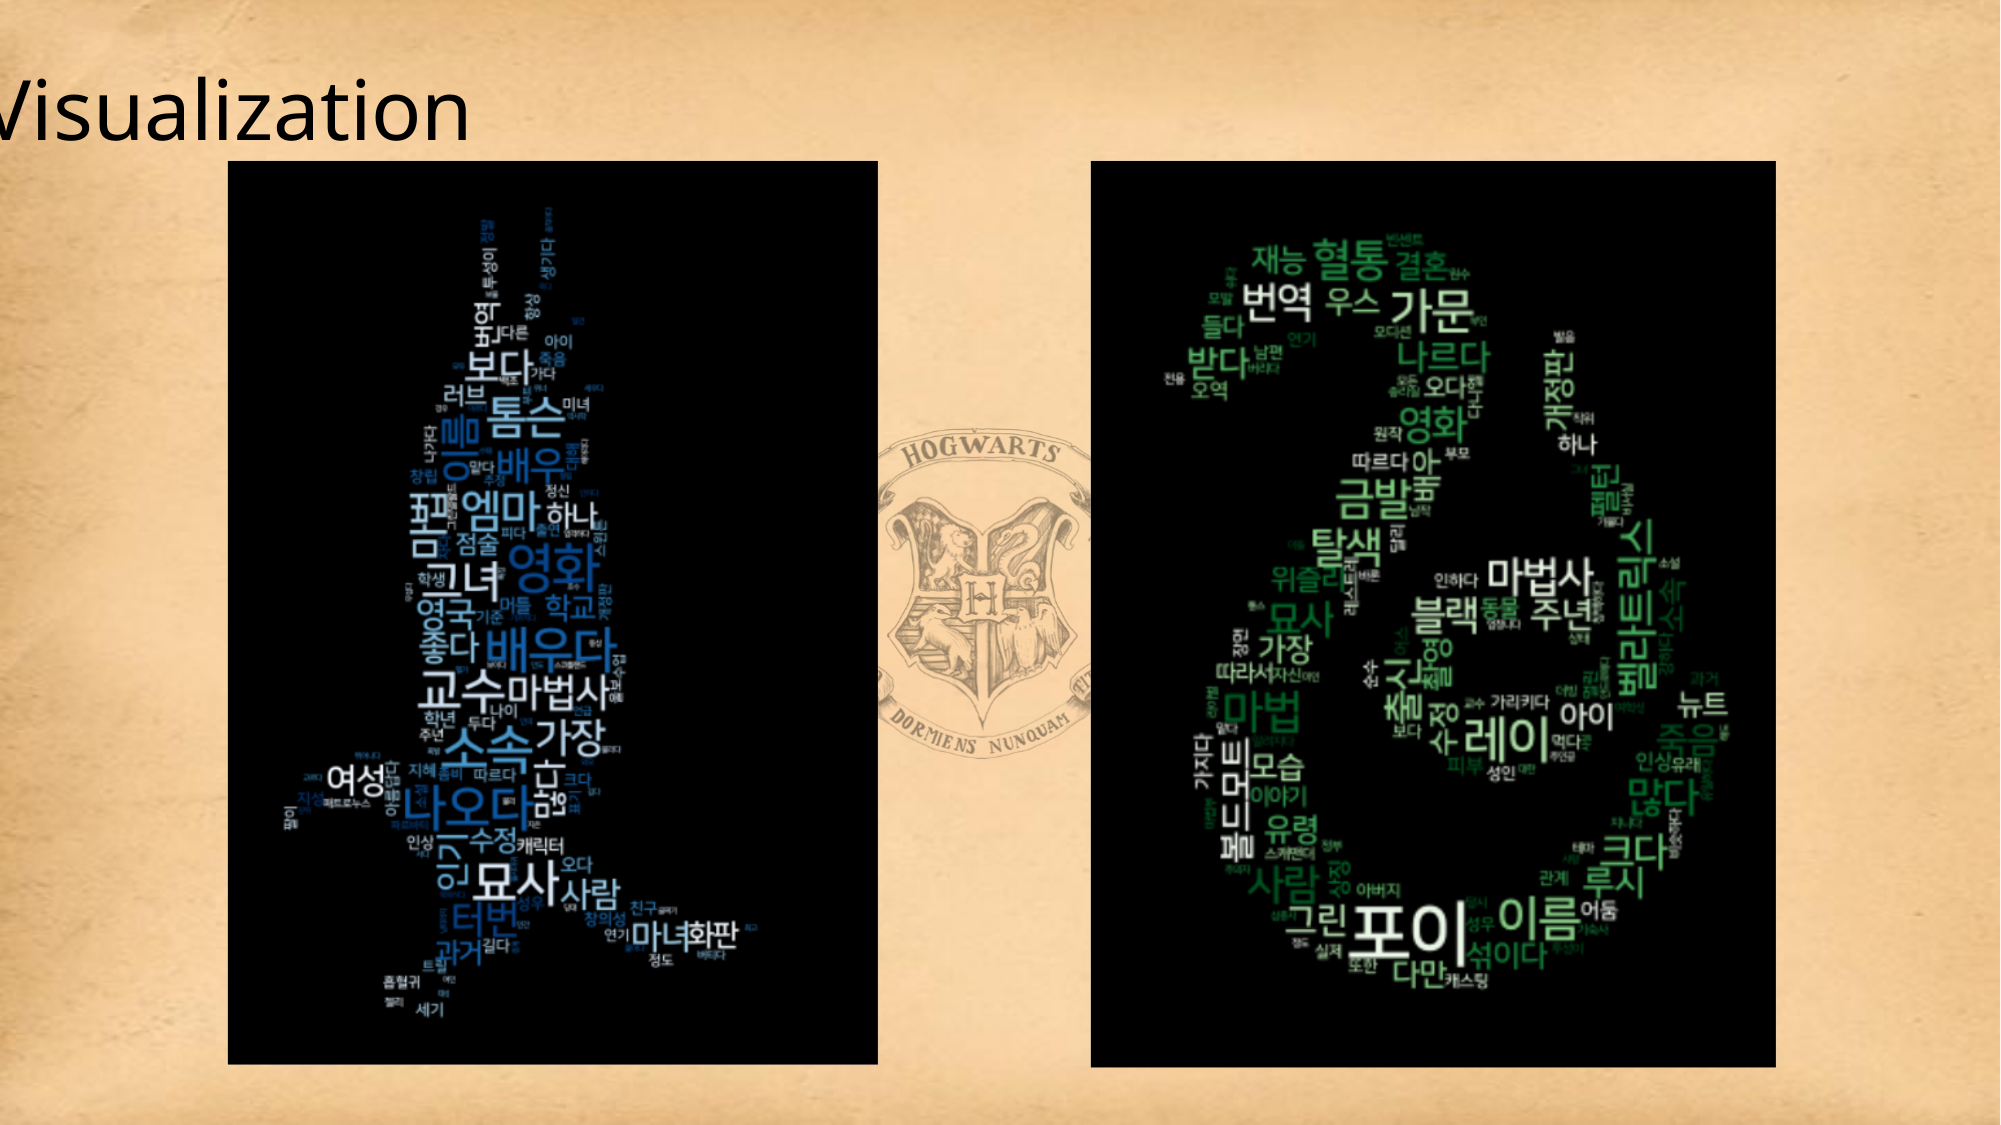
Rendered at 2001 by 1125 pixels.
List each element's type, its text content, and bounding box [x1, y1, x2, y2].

text_box Visualization [0, 3, 489, 164]
picture [0, 0, 2001, 1125]
